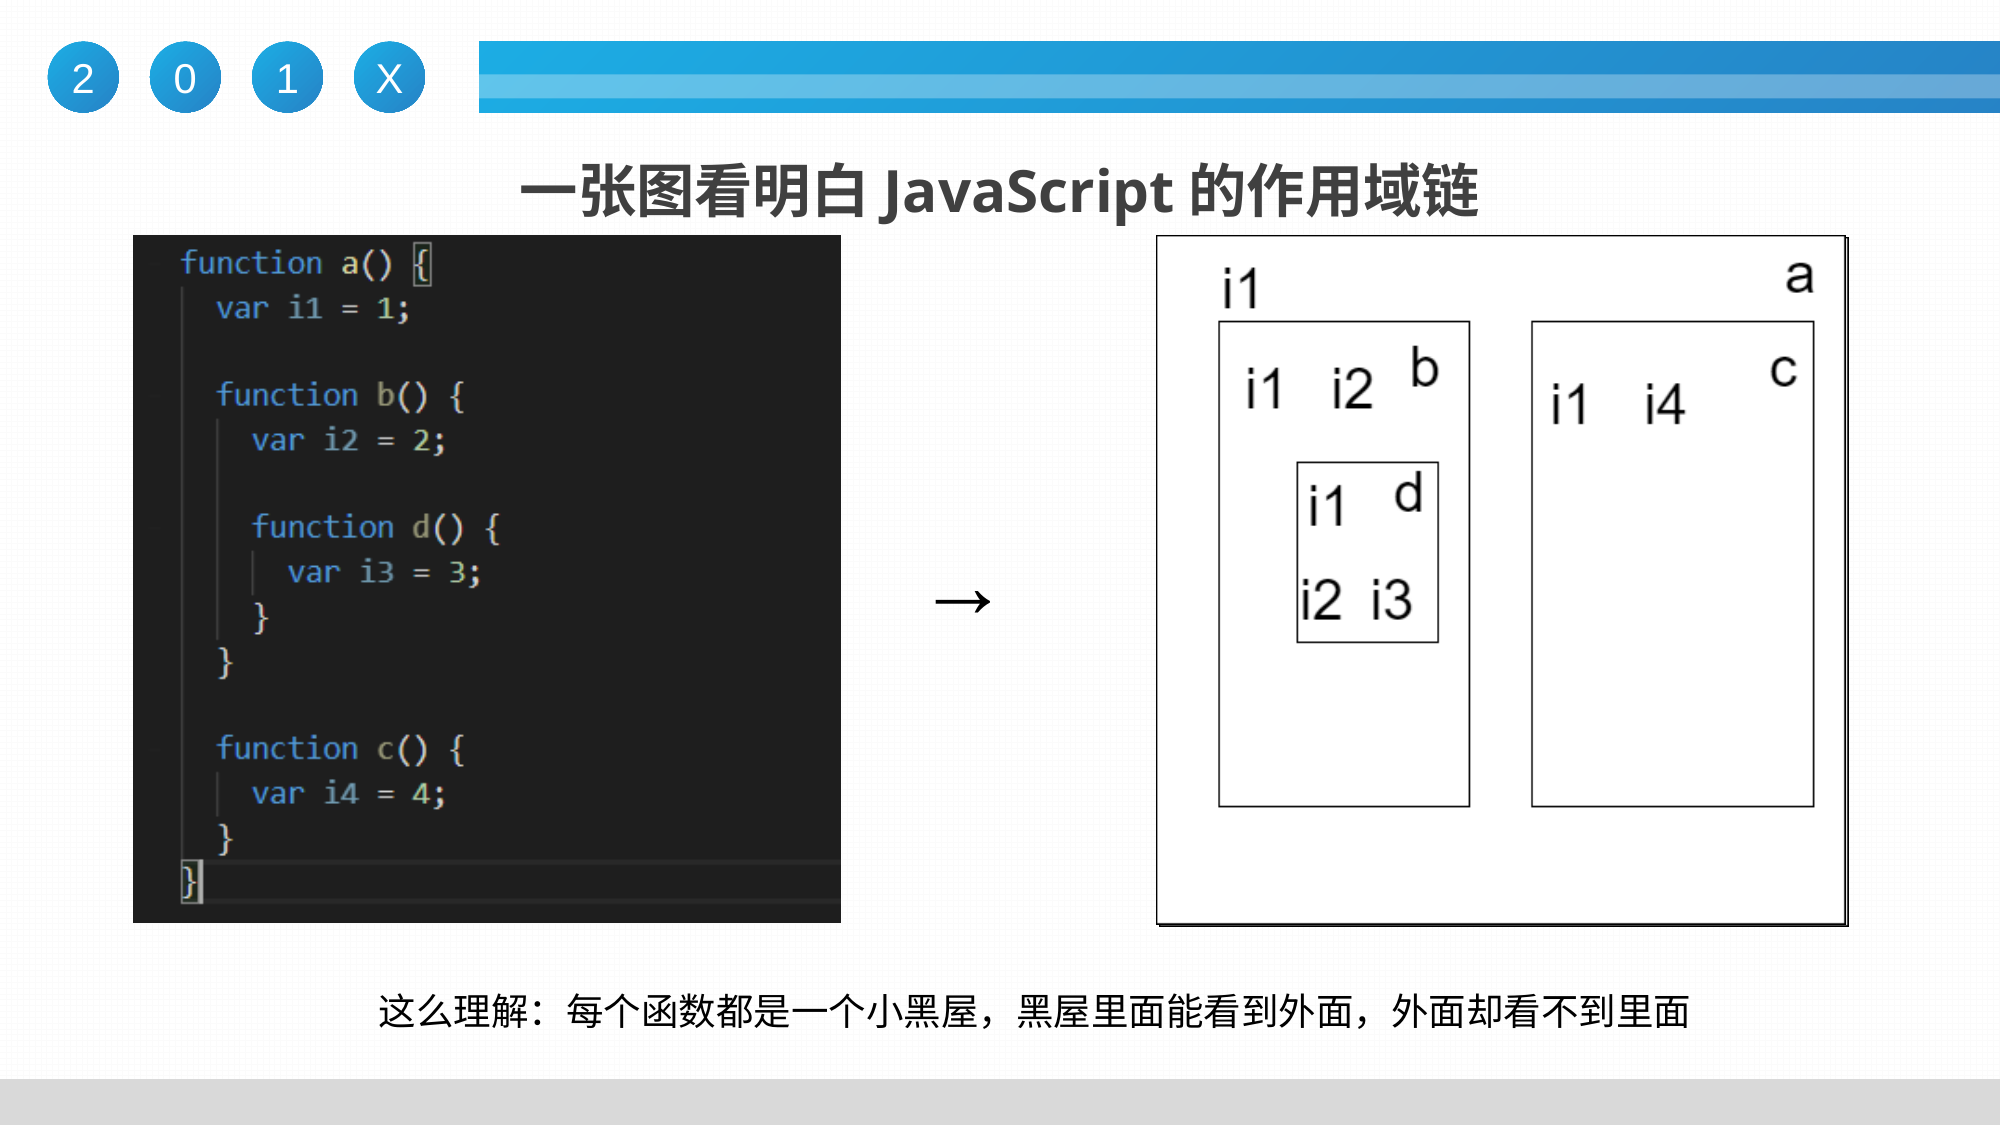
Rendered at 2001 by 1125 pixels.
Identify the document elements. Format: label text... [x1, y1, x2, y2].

title 一张图看明白JavaScript的作用域链 [293, 154, 1707, 236]
picture [133, 235, 841, 923]
text_box → [902, 518, 1067, 644]
text_box 这么理解：每个函数都是一个小黑屋，黑屋里面能看到外面，外面却看不到里面 [363, 980, 1707, 1041]
picture [1156, 235, 1849, 927]
